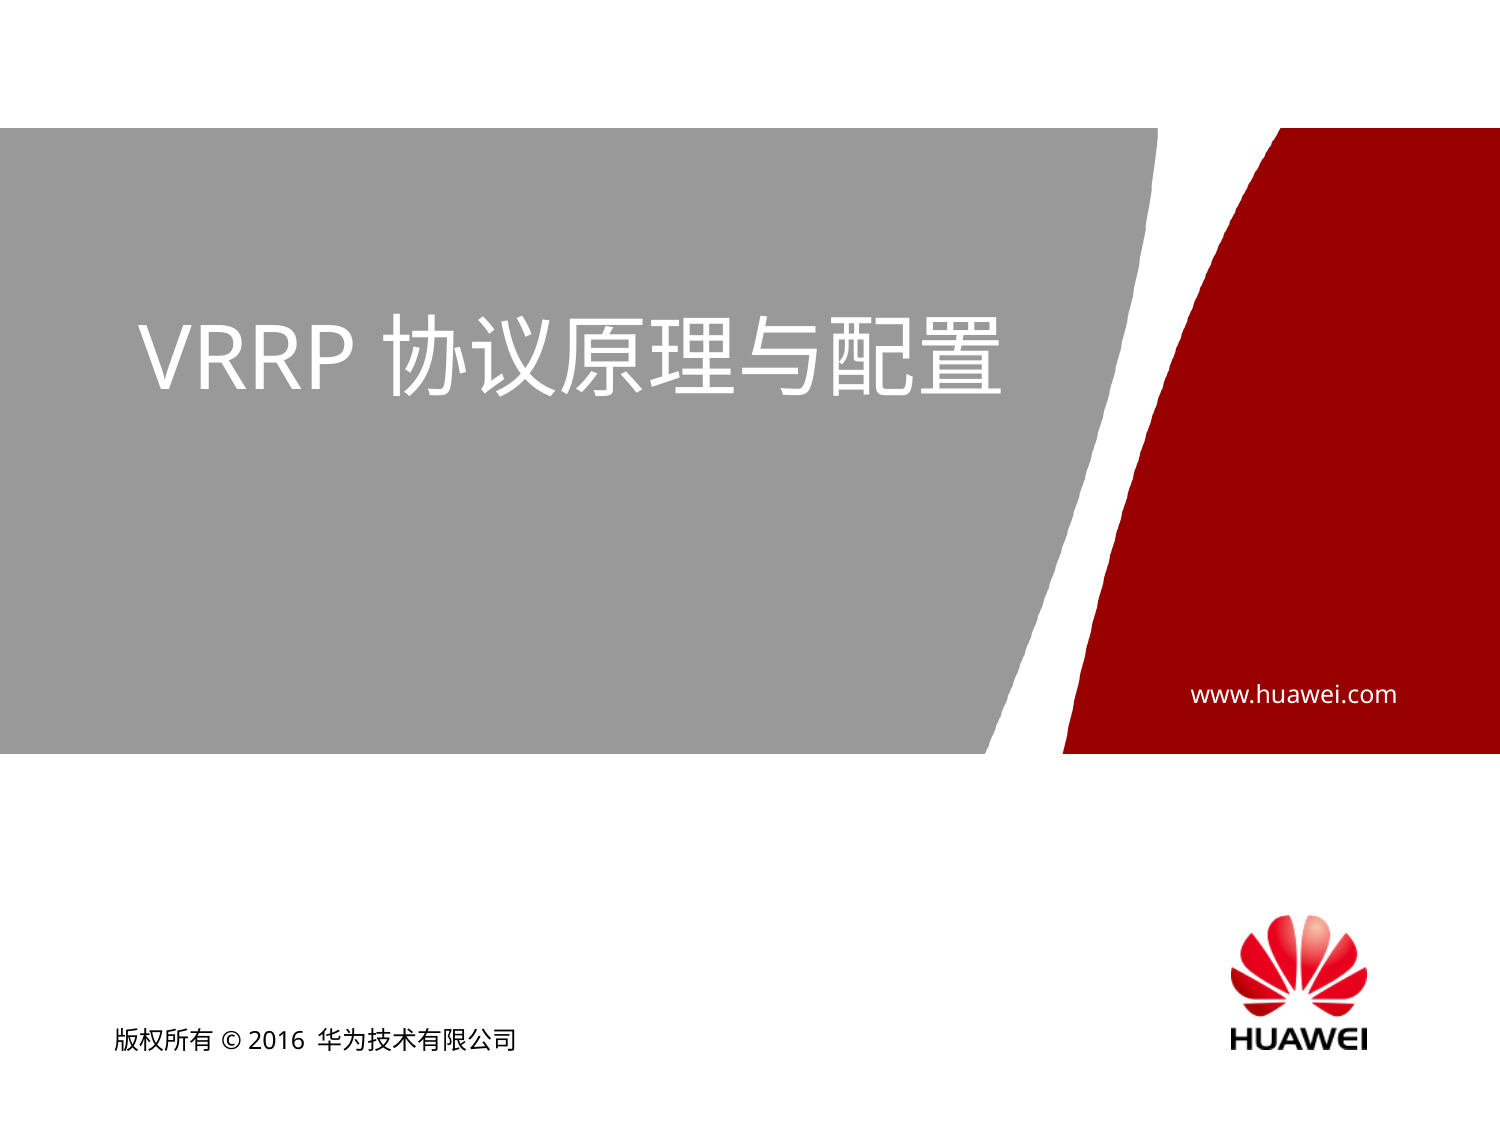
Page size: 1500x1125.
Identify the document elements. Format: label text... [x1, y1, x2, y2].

title VRRP协议原理与配置 [123, 232, 1111, 475]
picture [0, 128, 1500, 754]
picture [1231, 915, 1367, 1050]
